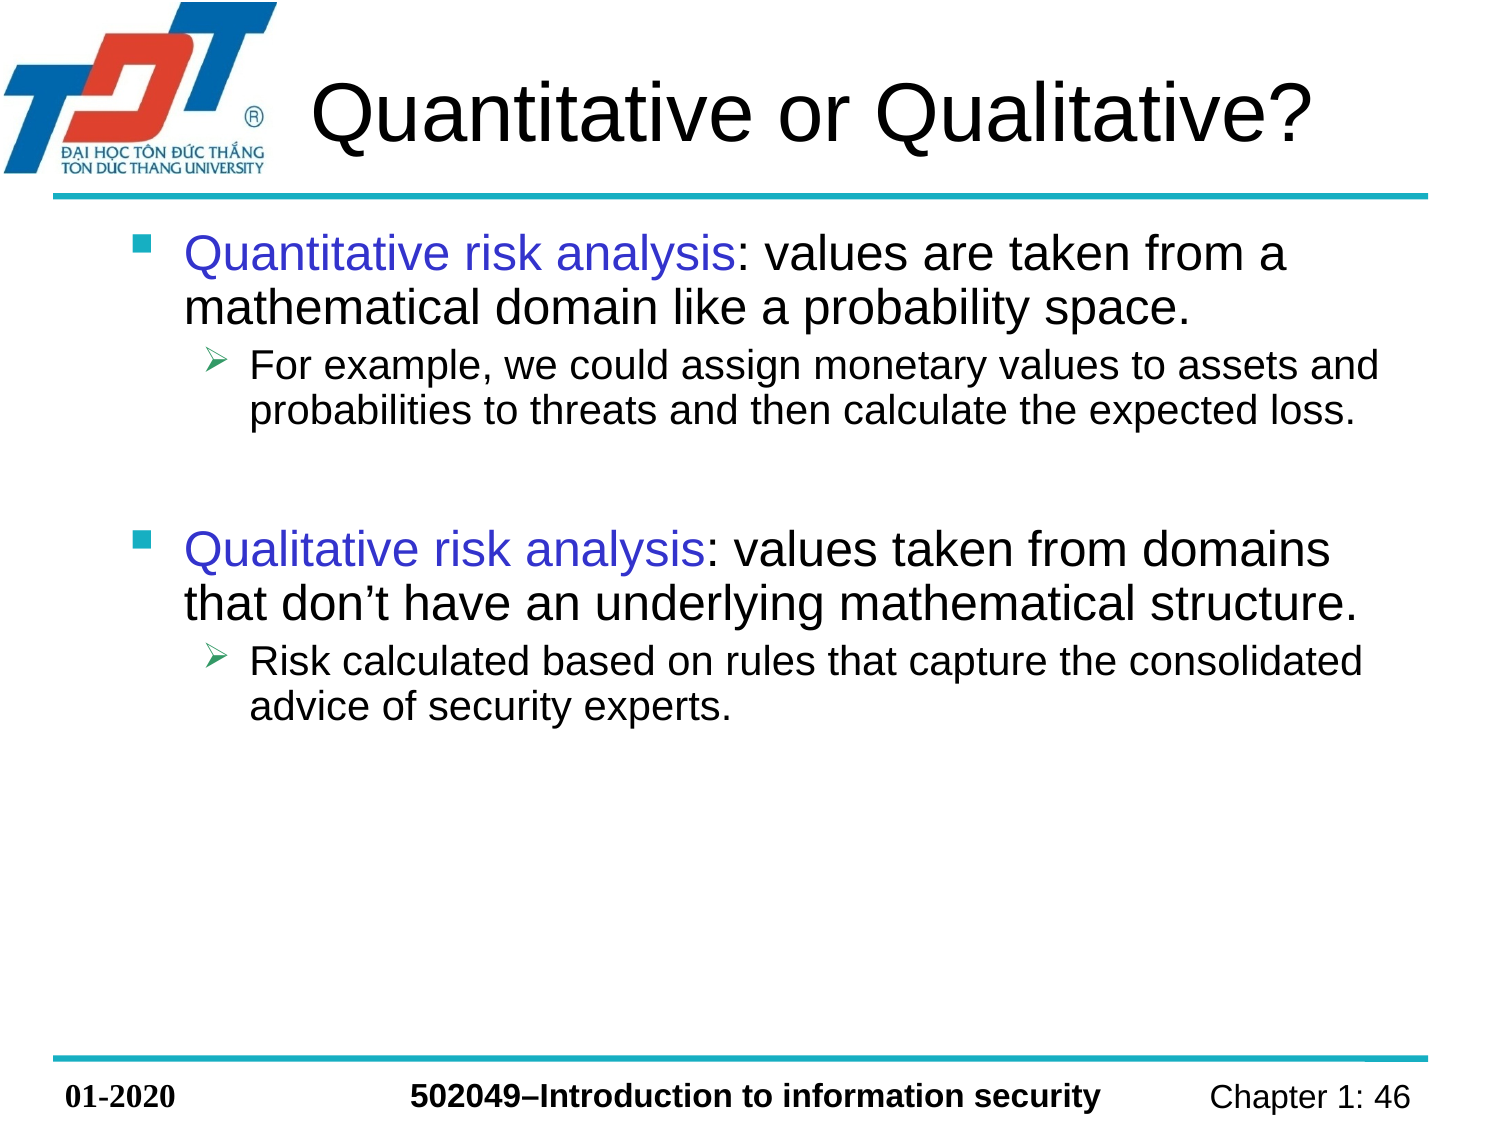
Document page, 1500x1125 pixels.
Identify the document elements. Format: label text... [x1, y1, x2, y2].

list Quantitative risk analysis: values are taken from a mathematical domain like a probability space. For example, we could assign monetary values to assets and probabilities to threats and then calculate the expected loss. Qualitative risk analysis: values taken from domains that don’t have an underlying mathematical structure. Risk calculated based on rules that capture the consolidated advice of security experts. [112, 220, 1400, 929]
picture [3, 2, 277, 174]
title Quantitative or Qualitative? [295, 42, 1500, 173]
